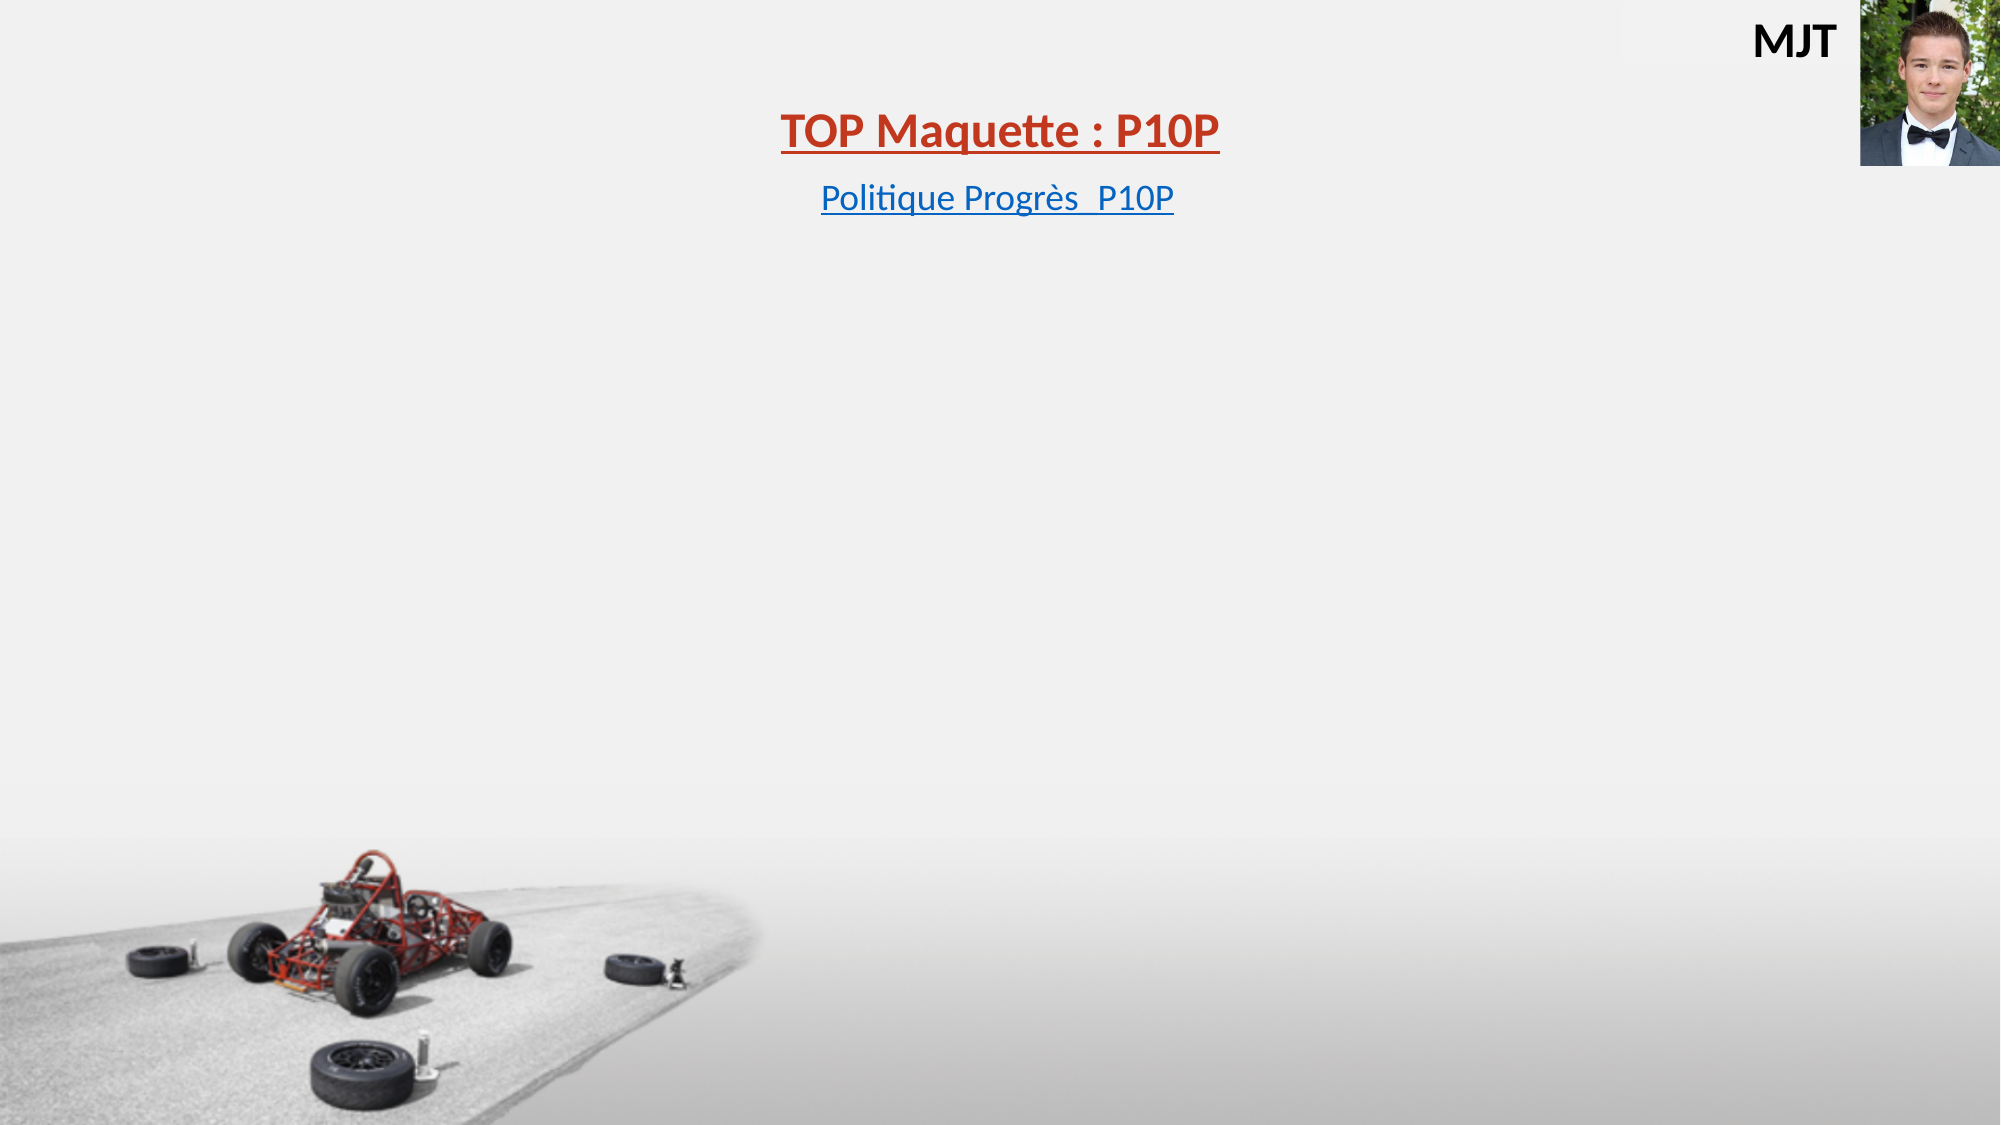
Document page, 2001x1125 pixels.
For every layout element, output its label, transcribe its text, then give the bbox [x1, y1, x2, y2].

text_box Politique Progrès_P10P [806, 165, 1194, 227]
text_box TOP Maquette : P10P [0, 89, 1855, 166]
text_box MJT [1726, 0, 1858, 76]
picture [0, 0, 2001, 1125]
